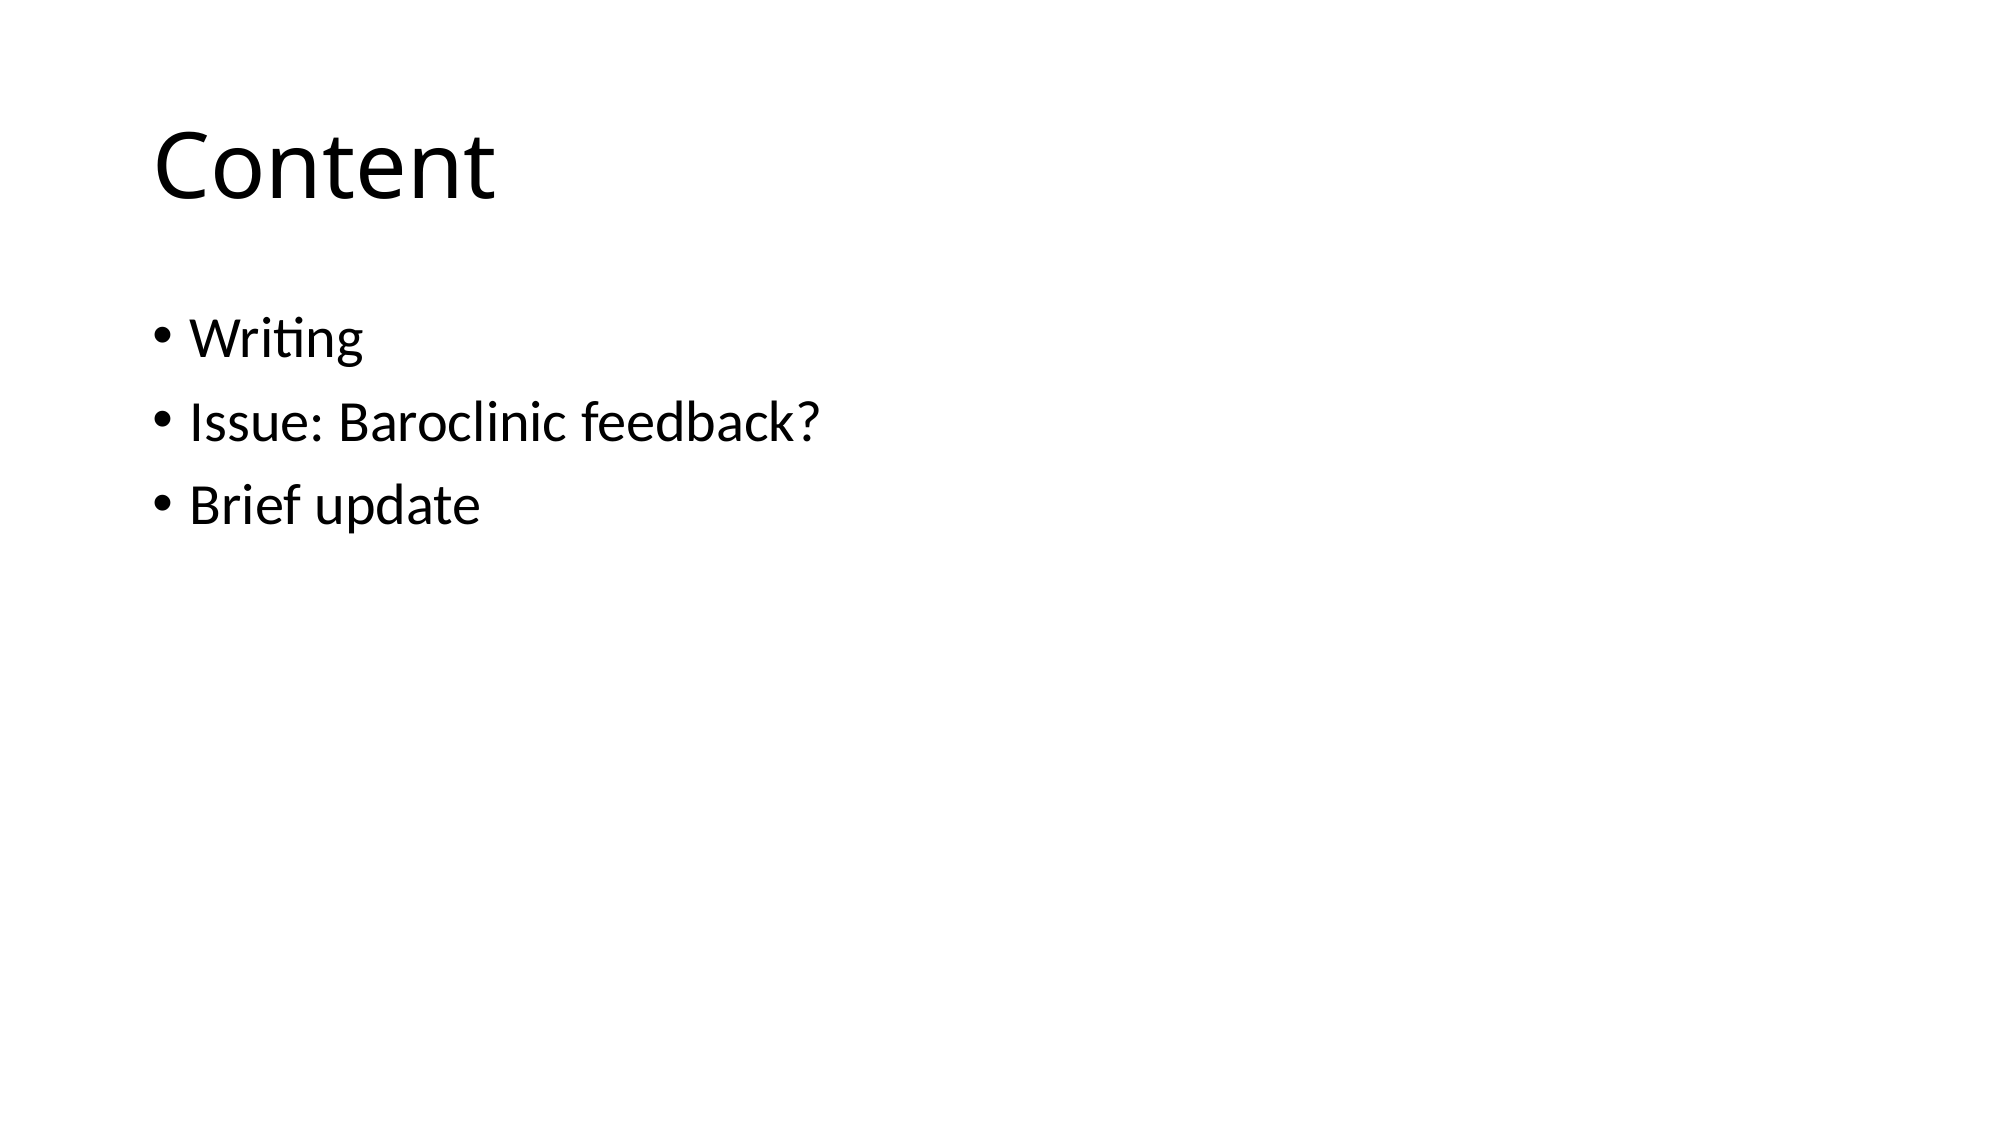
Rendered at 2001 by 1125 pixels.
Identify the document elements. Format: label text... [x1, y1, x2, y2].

title Content [137, 59, 1863, 278]
list Writing Issue: Baroclinic feedback? Brief update [137, 299, 1863, 1014]
